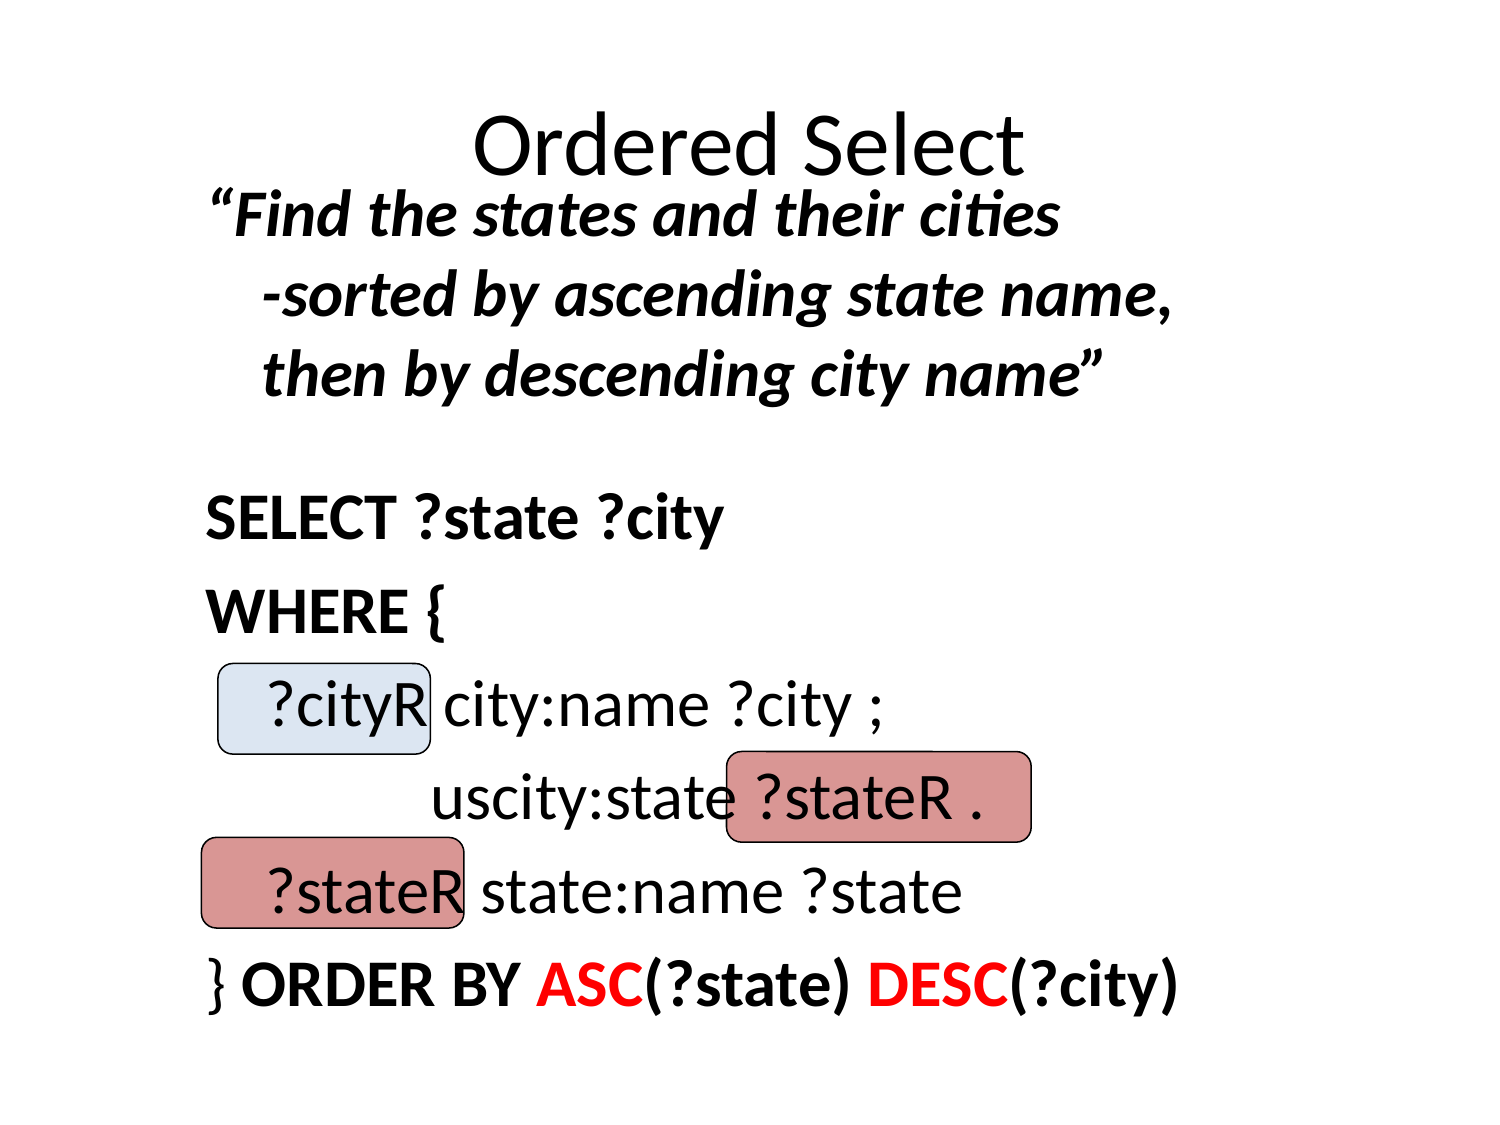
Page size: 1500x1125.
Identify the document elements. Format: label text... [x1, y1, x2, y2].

text_box “Find the states and their cities -sorted by ascending state name, then by descending city name” [190, 162, 1355, 316]
list SELECT ?state ?city WHERE { ?cityR city:name ?city ; uscity:state ?stateR . ?stateR state:name ?state } ORDER BY ASC(?state) DESC(?city) [190, 465, 1500, 1125]
title Ordered Select [75, 45, 1425, 233]
